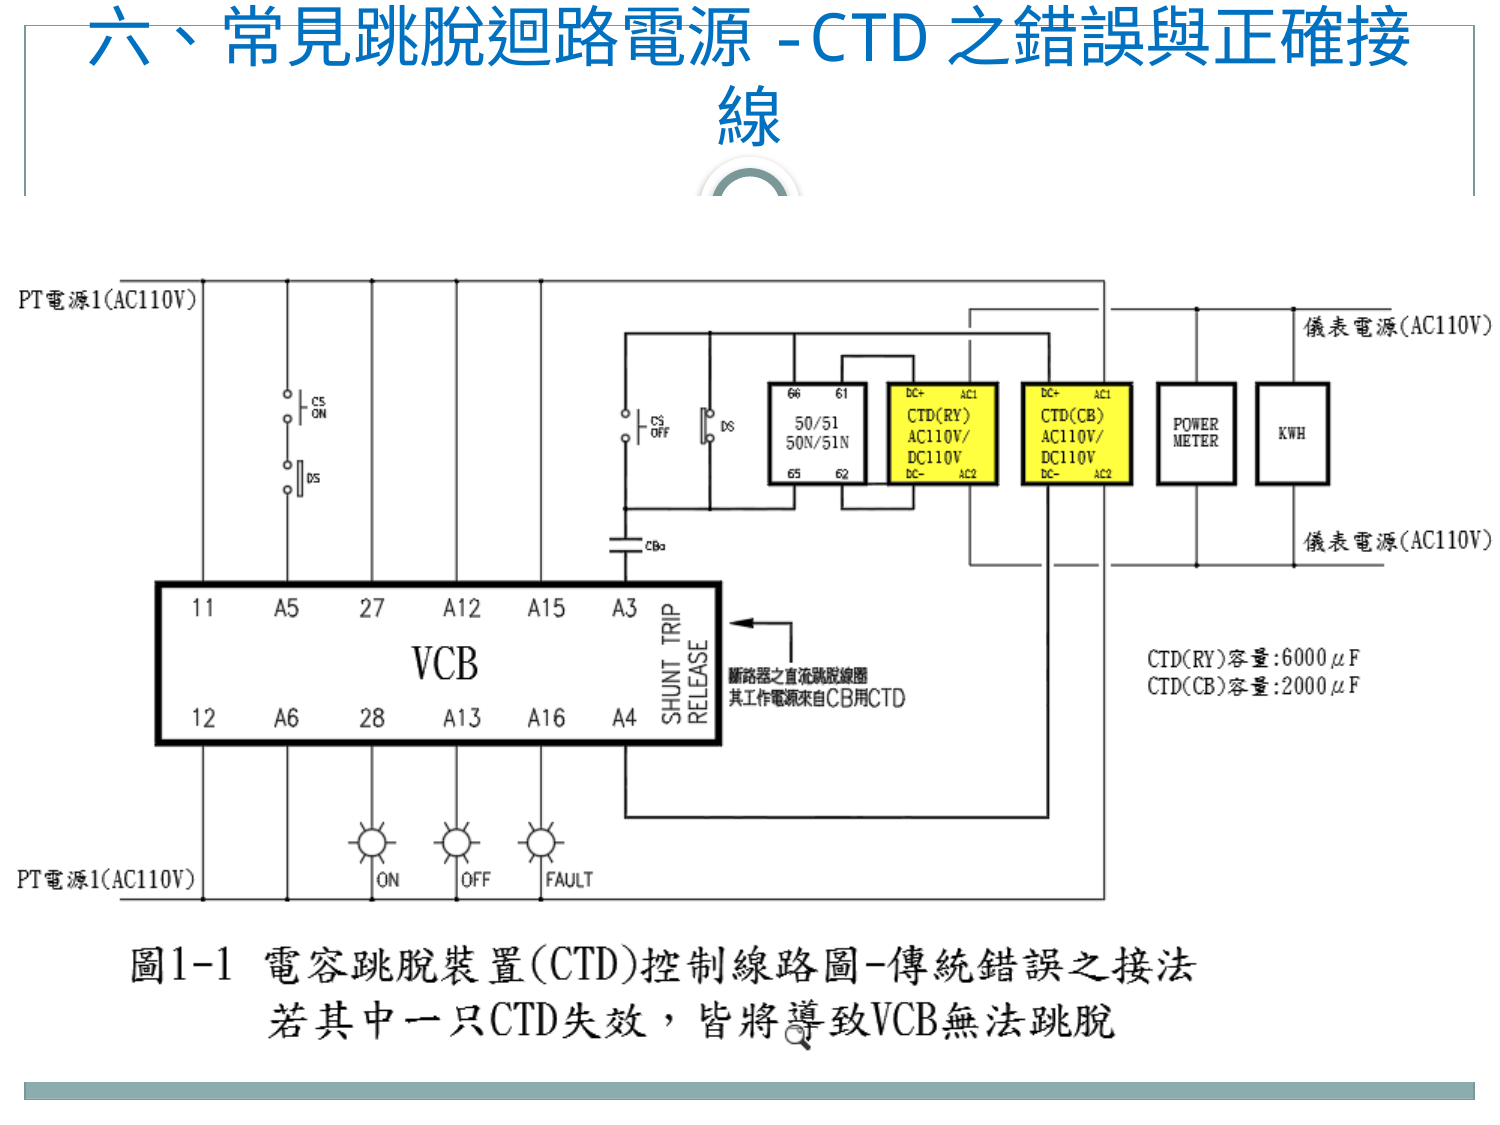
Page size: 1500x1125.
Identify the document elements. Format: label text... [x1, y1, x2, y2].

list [0, 196, 1500, 1083]
title 六、常見跳脫迴路電源-CTD之錯誤與正確接線 [49, 37, 1450, 162]
